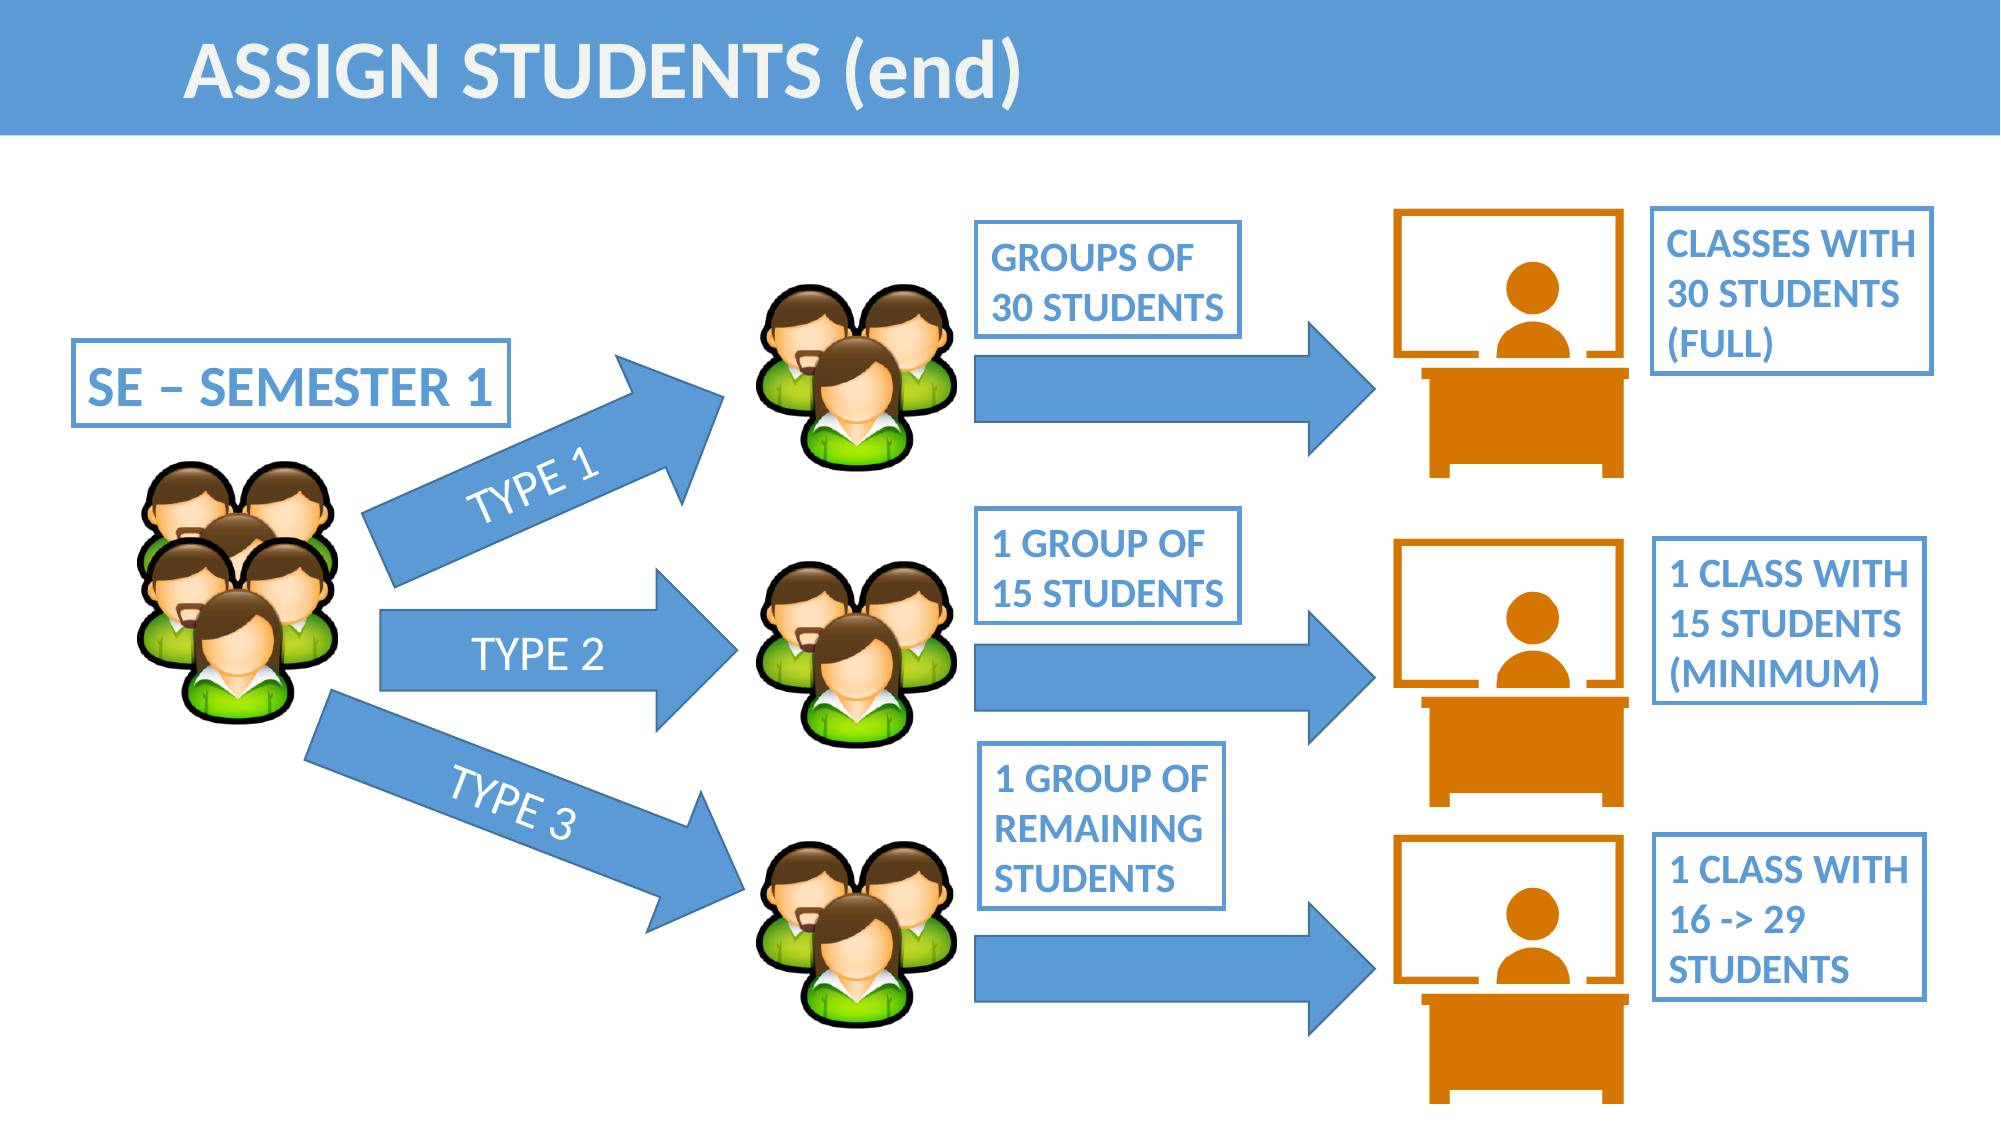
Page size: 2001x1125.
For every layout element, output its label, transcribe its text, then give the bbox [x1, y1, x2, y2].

text_box 1 GROUP OF 15 STUDENTS [975, 507, 1240, 624]
picture [756, 277, 957, 478]
text_box TYPE 2 [379, 567, 739, 734]
picture [137, 454, 338, 731]
picture [756, 554, 957, 755]
text_box CLASSES WITH 30 STUDENTS (FULL) [1651, 207, 1932, 374]
text_box 1 CLASS WITH 15 STUDENTS (MINIMUM) [1653, 537, 1925, 704]
text_box SE – SEMESTER 1 [72, 339, 510, 426]
picture [1393, 834, 1629, 1104]
text_box 1 GROUP OF REMAINING STUDENTS [978, 742, 1225, 909]
picture [1393, 538, 1629, 808]
text_box [974, 900, 1377, 1038]
text_box [974, 320, 1377, 458]
picture [756, 834, 957, 1035]
text_box GROUPS OF 30 STUDENTS [975, 221, 1240, 338]
picture [1393, 208, 1629, 478]
text_box 1 CLASS WITH 16 -> 29 STUDENTS [1653, 833, 1925, 1000]
text_box TYPE 1 [360, 354, 725, 589]
text_box [974, 609, 1377, 746]
text_box TYPE 3 [303, 691, 746, 935]
text_box ASSIGN STUDENTS (end) [0, 0, 2000, 137]
